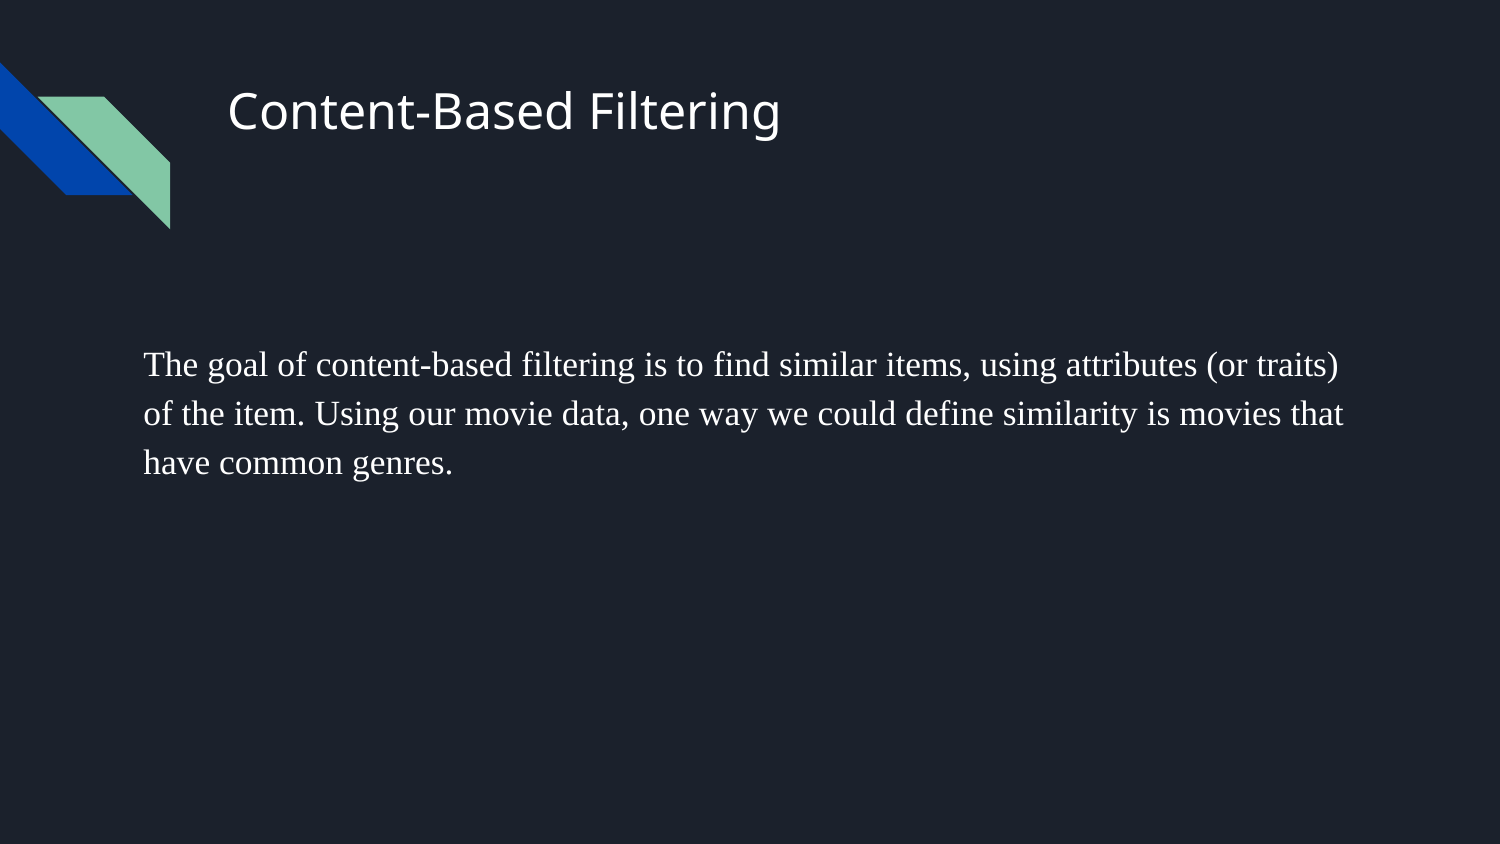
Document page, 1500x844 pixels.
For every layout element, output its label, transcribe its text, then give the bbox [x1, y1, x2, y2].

list The goal of content-based filtering is to find similar items, using attributes (or traits) of the item. Using our movie data, one way we could define similarity is movies that have common genres. [128, 320, 1372, 524]
title Content-Based Filtering [212, 64, 937, 158]
